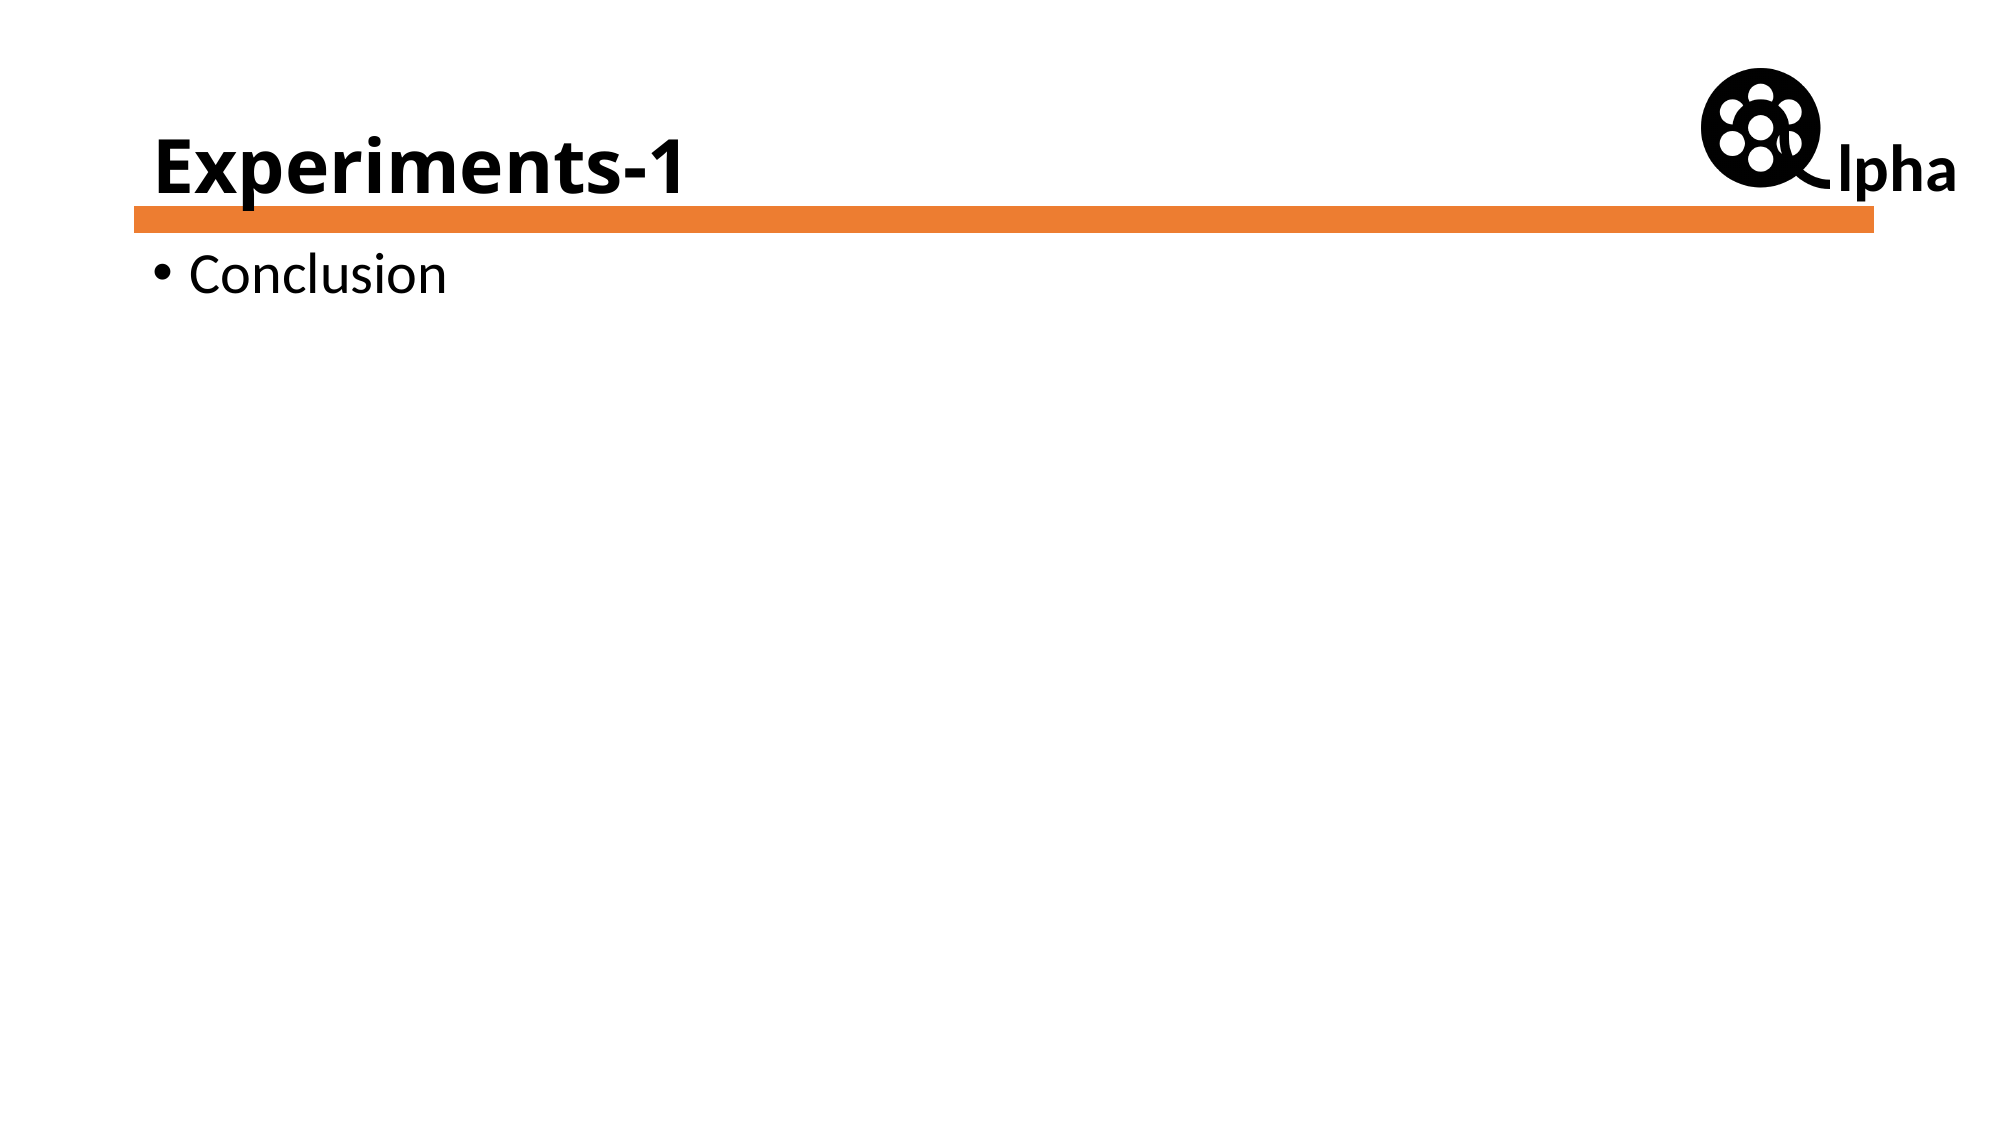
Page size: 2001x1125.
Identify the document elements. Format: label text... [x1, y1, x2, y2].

picture [1685, 52, 1836, 126]
title Experiments-1 [137, 126, 1863, 212]
list Conclusion [137, 235, 1863, 1014]
